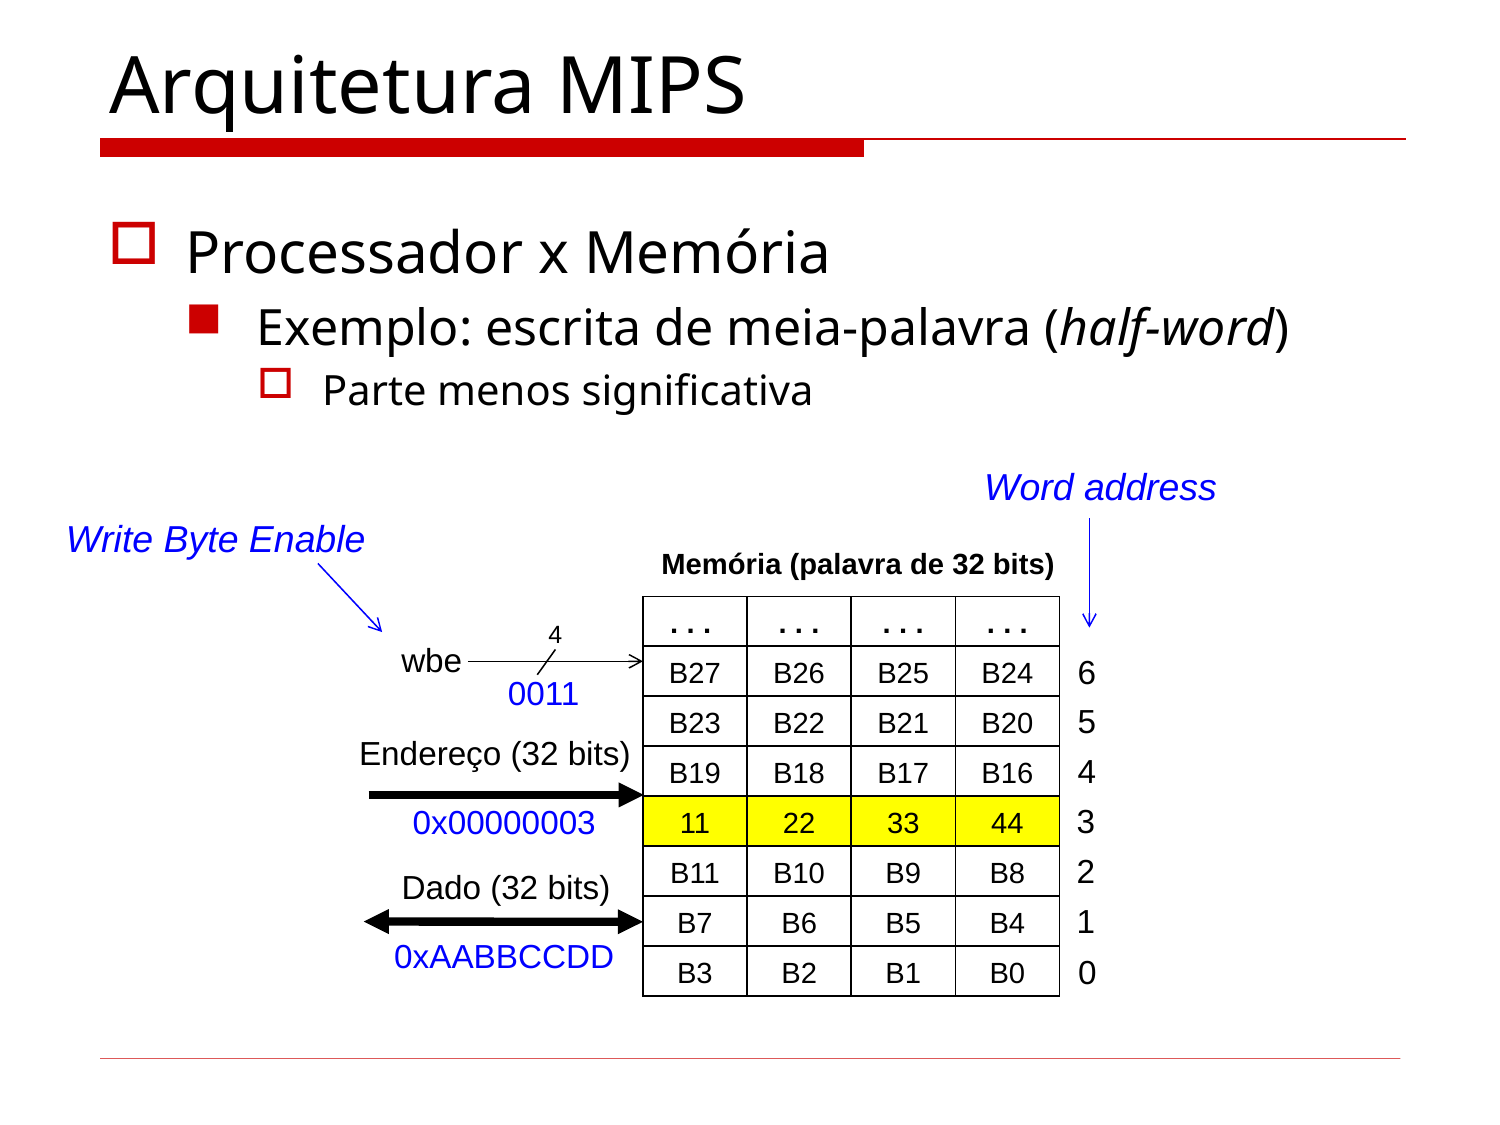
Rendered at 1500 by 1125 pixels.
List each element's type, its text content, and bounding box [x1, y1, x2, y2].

title Arquitetura MIPS [93, 49, 1407, 138]
text_box Memória (palavra de 32 bits) [631, 538, 1085, 588]
text_box 3 [1064, 798, 1111, 848]
text_box 1 [1064, 898, 1111, 948]
list Processador x Memória Exemplo: escrita de meia-palavra (half-word) Parte menos significativa [92, 207, 1481, 499]
text_box 5 [1064, 699, 1112, 748]
text_box 0x00000003 [357, 793, 637, 849]
text_box 0011 [486, 670, 601, 720]
text_box wbe [382, 632, 482, 687]
text_box 2 [1064, 848, 1111, 898]
text_box 4 [1064, 748, 1112, 798]
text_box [317, 563, 383, 633]
text_box 4 [532, 610, 578, 656]
text_box 6 [1064, 643, 1112, 699]
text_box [374, 796, 640, 849]
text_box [537, 649, 556, 675]
text_box Word address [969, 455, 1233, 515]
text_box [642, 596, 1060, 998]
text_box Endereço (32 bits) [343, 724, 637, 780]
text_box 0xAABBCCDD [357, 928, 637, 983]
text_box 0 [1064, 943, 1112, 999]
text_box Write Byte Enable [51, 507, 381, 568]
text_box Dado (32 bits) [359, 858, 637, 914]
